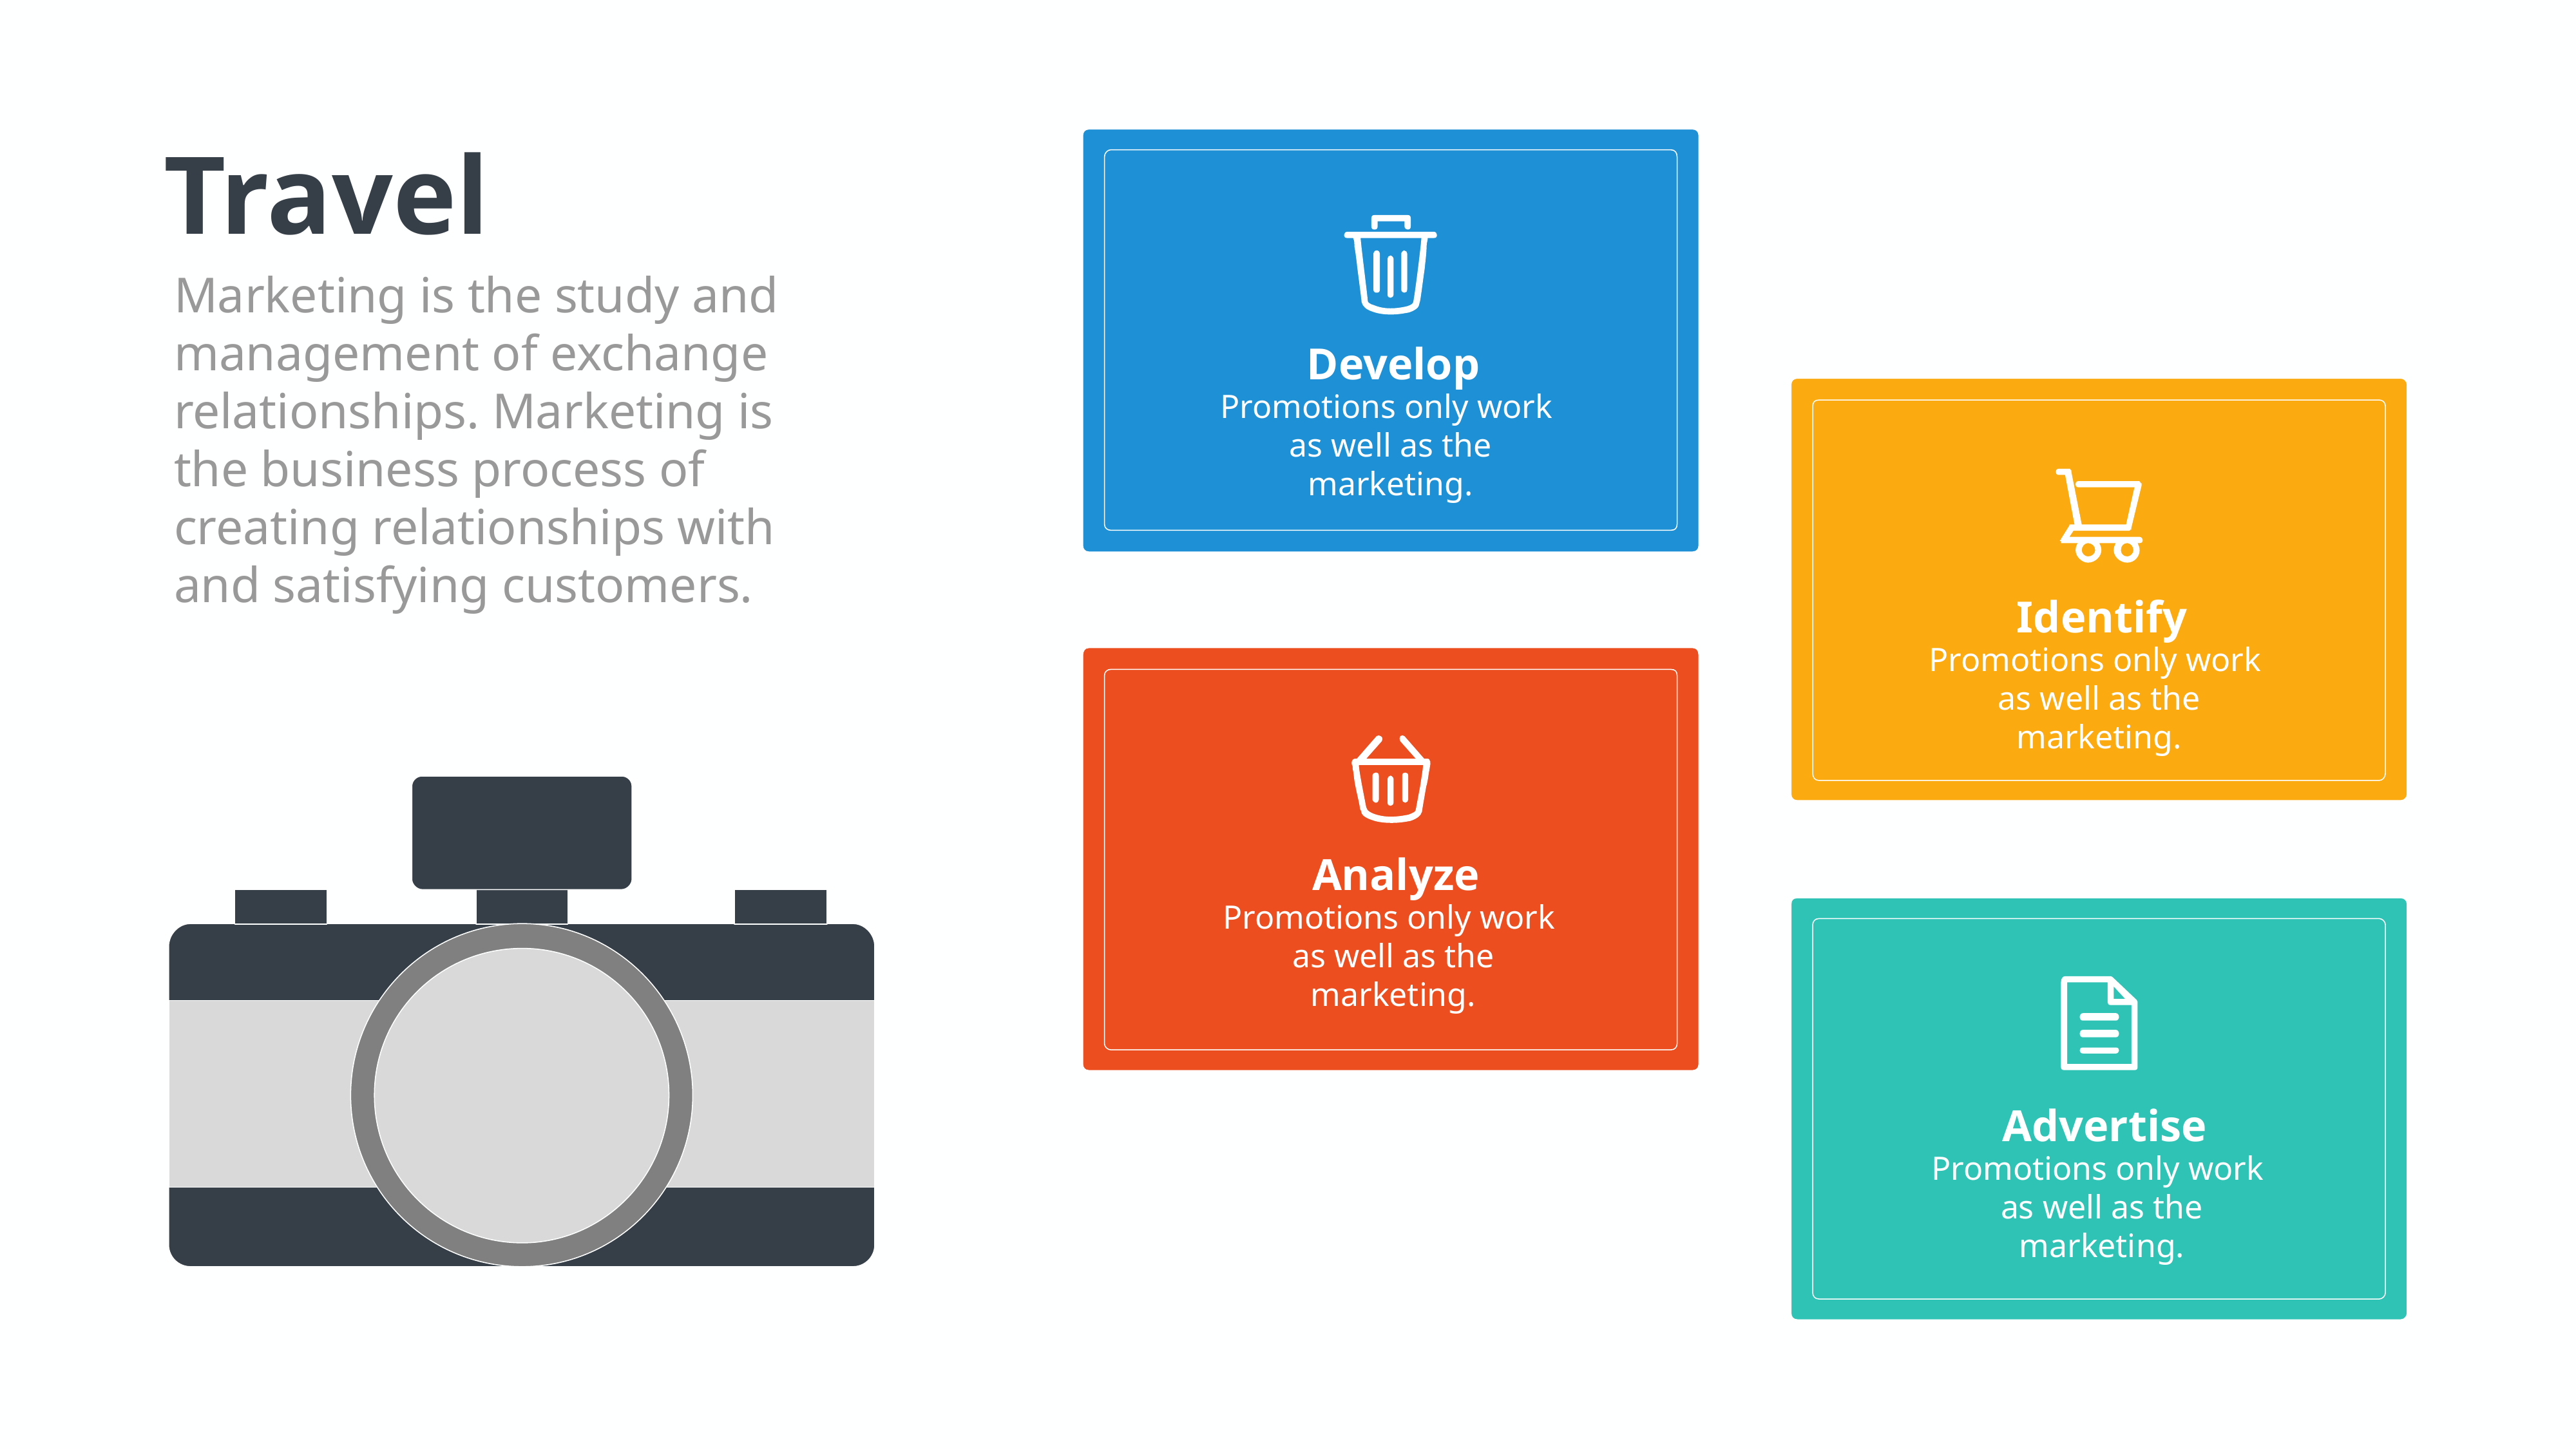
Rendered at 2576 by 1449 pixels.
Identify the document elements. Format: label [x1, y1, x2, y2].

text_box [1791, 378, 2407, 801]
text_box [350, 923, 693, 1267]
text_box [1206, 842, 1581, 980]
text_box [374, 948, 669, 1243]
text_box [1373, 250, 1380, 293]
text_box [168, 1188, 508, 1267]
text_box [168, 1000, 379, 1188]
text_box [1914, 1094, 2289, 1231]
text_box [1344, 231, 1437, 315]
text_box [734, 889, 828, 924]
text_box [476, 890, 568, 924]
text_box [2061, 976, 2138, 1070]
text_box [1791, 898, 2407, 1320]
text_box [2079, 1013, 2119, 1021]
text_box [164, 122, 828, 621]
text_box [1388, 255, 1394, 298]
text_box [412, 776, 633, 890]
text_box [1388, 775, 1394, 806]
text_box [168, 923, 502, 1000]
text_box [1813, 918, 2386, 1300]
text_box [1104, 149, 1677, 531]
text_box [665, 1000, 875, 1188]
text_box [1813, 400, 2386, 781]
text_box [1104, 669, 1677, 1050]
text_box [2079, 1030, 2119, 1037]
text_box [1371, 214, 1411, 230]
text_box [1372, 772, 1379, 803]
text_box [1351, 735, 1431, 823]
text_box [536, 1188, 875, 1267]
text_box [542, 923, 875, 1000]
text_box [1912, 585, 2286, 723]
text_box [1402, 772, 1409, 803]
text_box [2079, 1047, 2119, 1054]
text_box [234, 889, 327, 924]
text_box [1082, 129, 1699, 553]
text_box [1203, 332, 1578, 469]
text_box [1401, 250, 1407, 293]
text_box [1082, 647, 1699, 1071]
text_box [2056, 468, 2143, 563]
